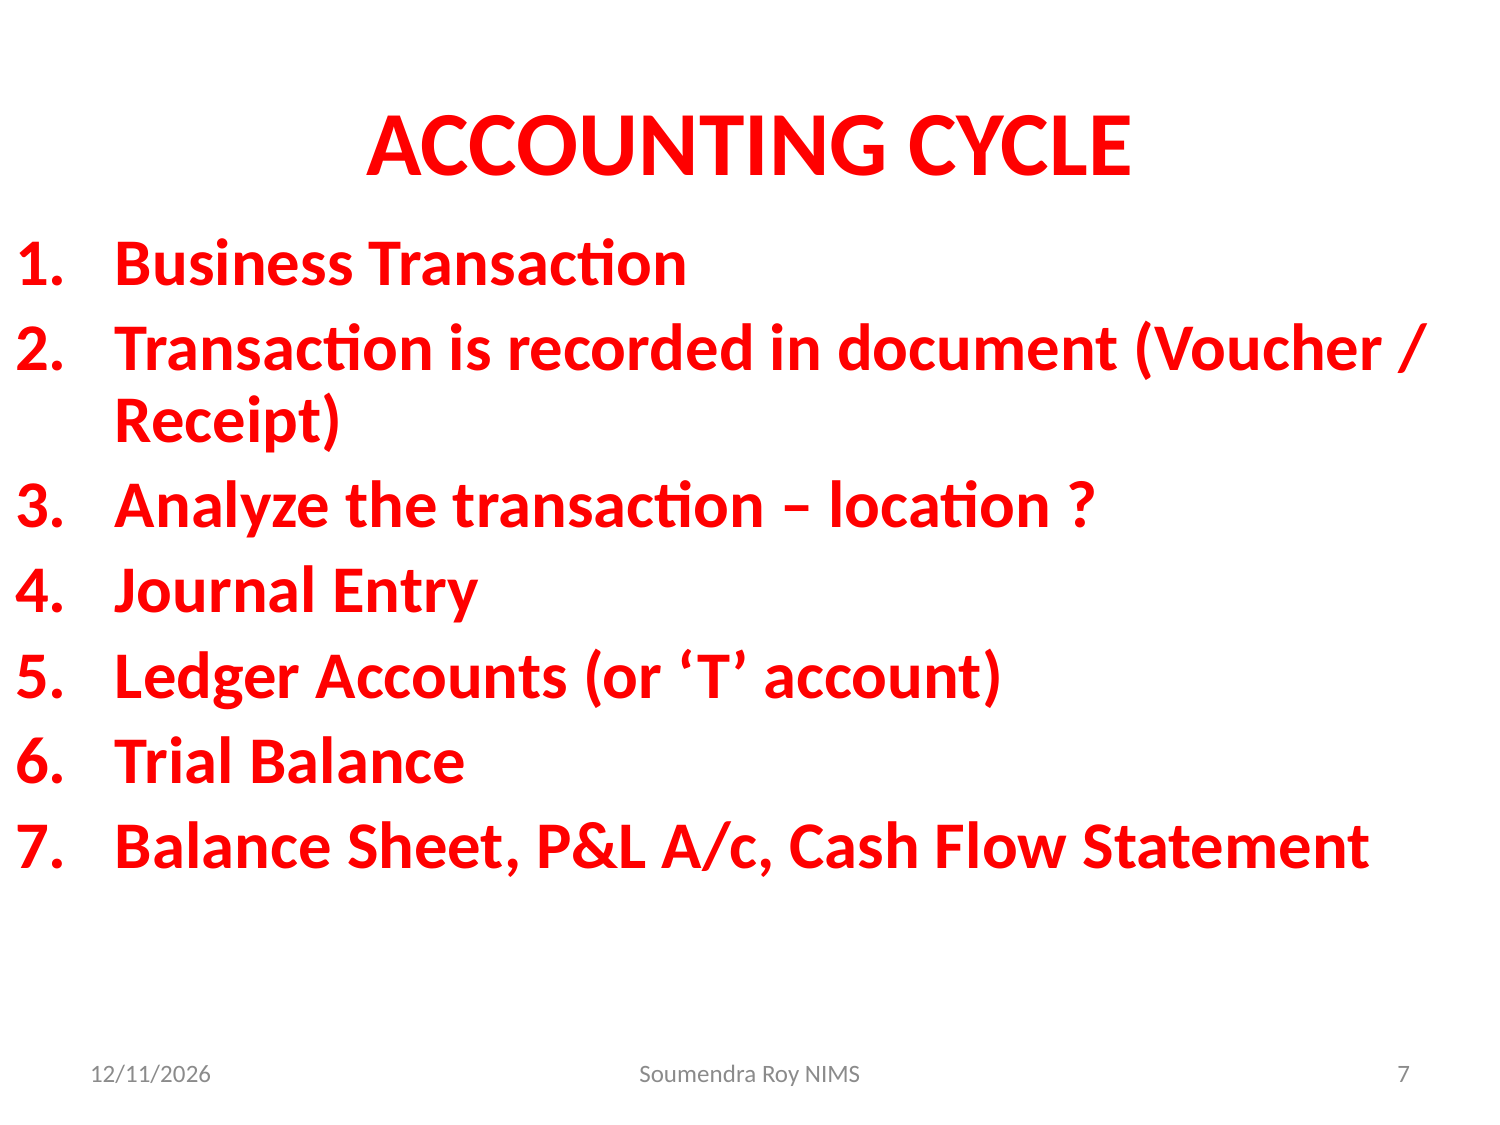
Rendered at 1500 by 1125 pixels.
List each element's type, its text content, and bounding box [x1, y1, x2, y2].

title ACCOUNTING CYCLE [74, 44, 1426, 219]
list Business Transaction Transaction is recorded in document (Voucher / Receipt) Analyze the transaction – location ? Journal Entry Ledger Accounts (or ‘T’ account) Trial Balance Balance Sheet, P&L A/c, Cash Flow Statement [0, 219, 1500, 1125]
